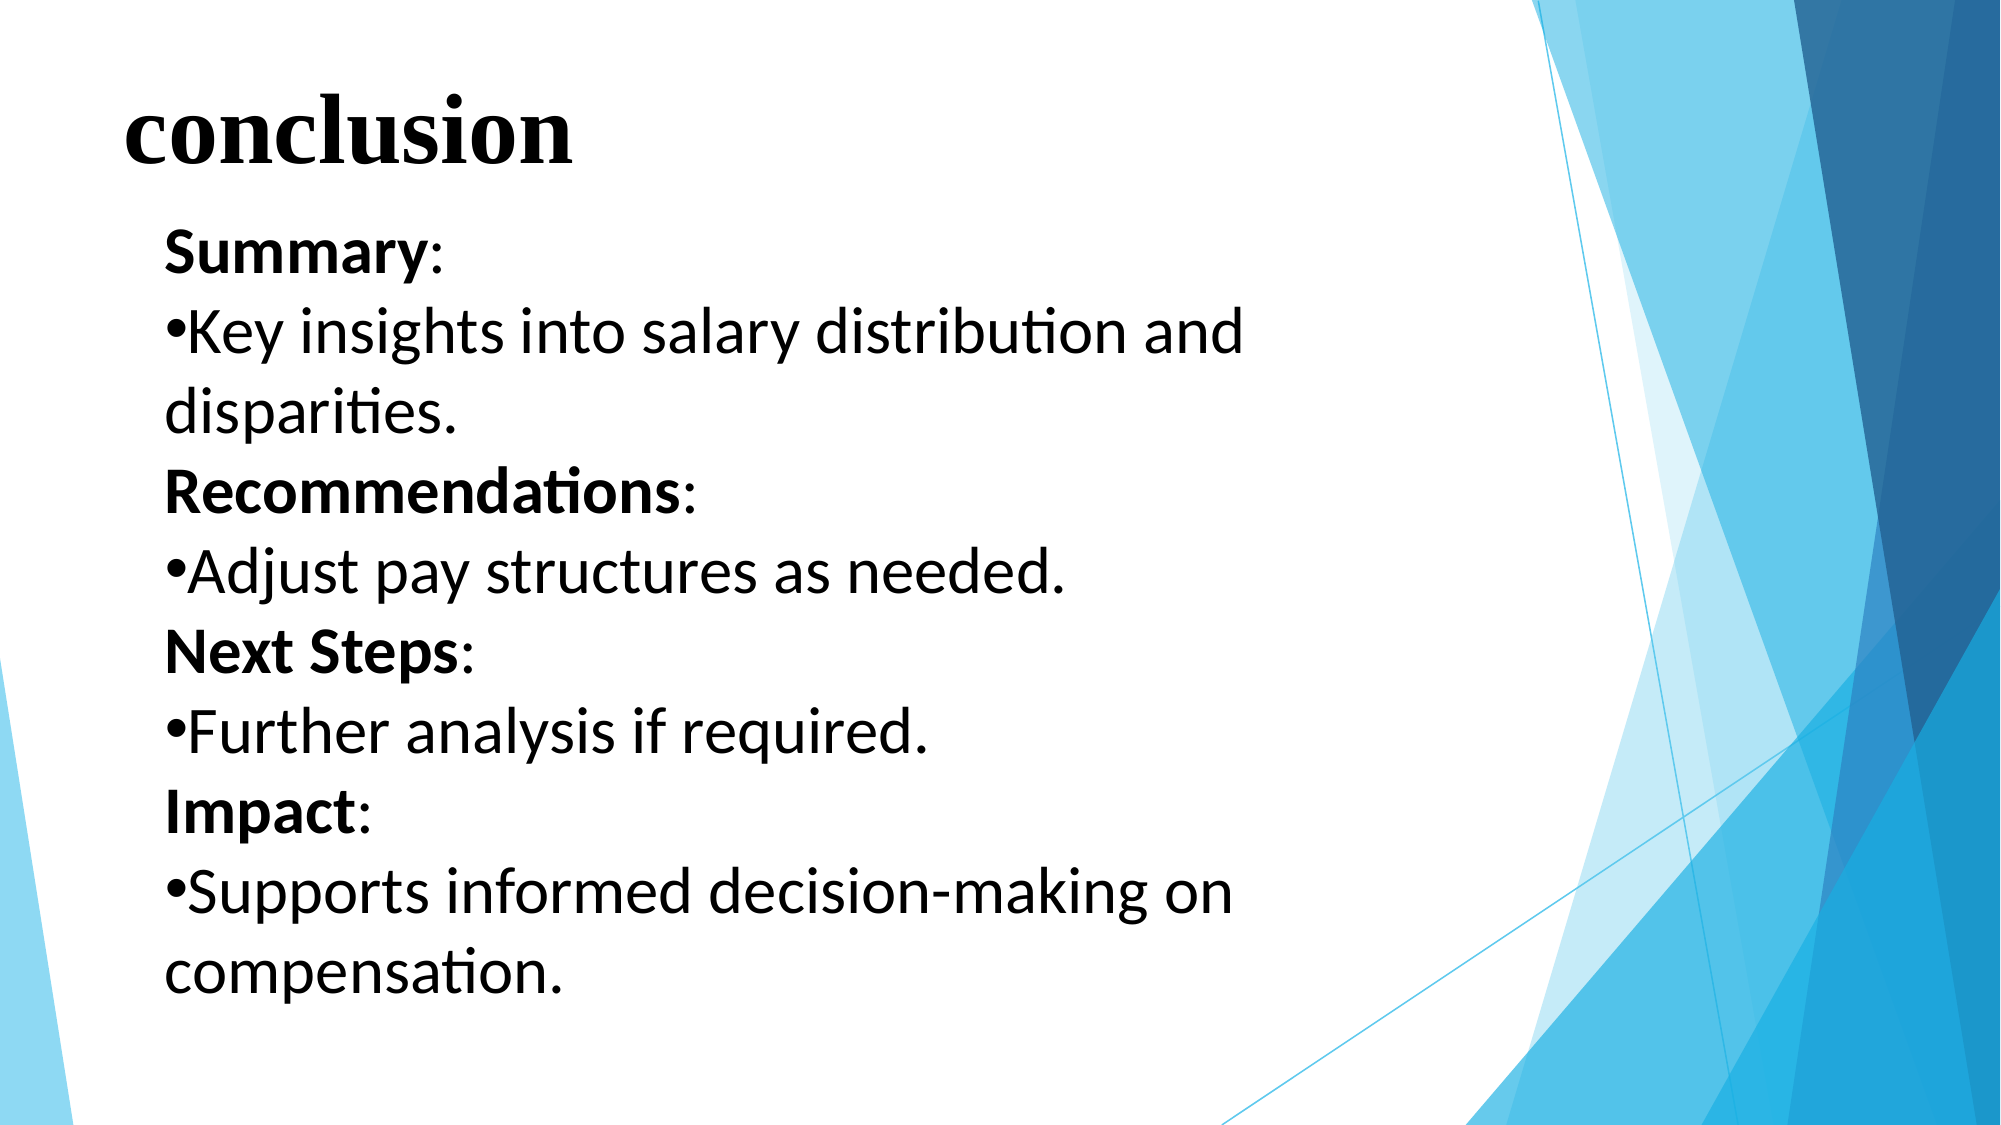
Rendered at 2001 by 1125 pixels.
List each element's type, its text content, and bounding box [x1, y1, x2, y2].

text_box Summary: Key insights into salary distribution and disparities. Recommendations: Adjust pay structures as needed. Next Steps: Further analysis if required. Impact: Supports informed decision-making on compensation. [150, 199, 1463, 1015]
title conclusion [123, 63, 1877, 188]
